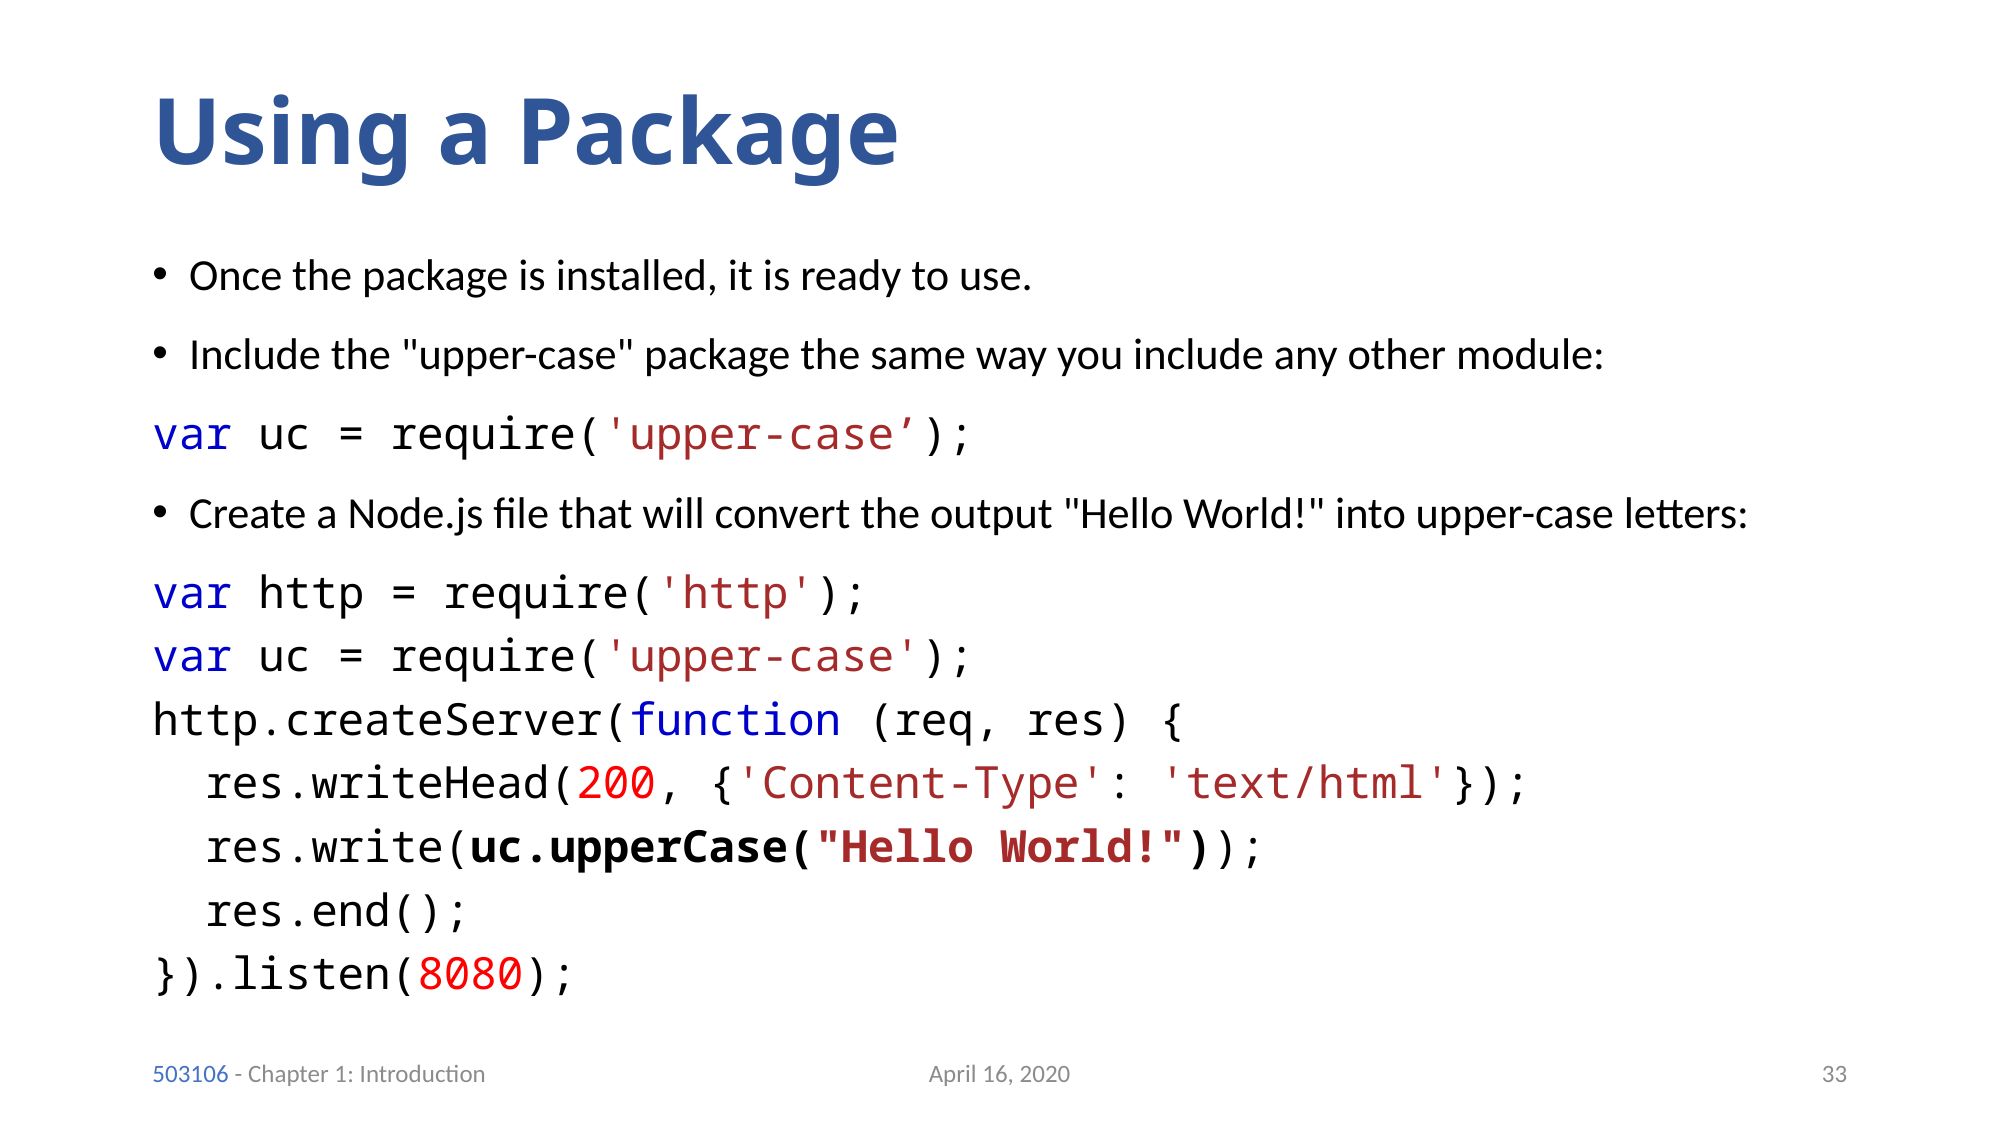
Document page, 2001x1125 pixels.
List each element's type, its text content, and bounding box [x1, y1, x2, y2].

title Using a Package [137, 59, 1863, 210]
slide_number 33 [1412, 1042, 1863, 1103]
list Once the package is installed, it is ready to use. Include the "upper-case" package the same way you include any other module: var uc = require('upper-case’); Create a Node.js file that will convert the output "Hello World!" into upper-case letters: var http = require('http'); var uc = require('upper-case'); http.createServer(function (req, res) { res.writeHead(200, {'Content-Type': 'text/html'}); res.write(uc.upperCase("Hello World!")); res.end(); }).listen(8080); [137, 228, 1863, 1014]
footer April 16, 2020 [662, 1042, 1338, 1103]
